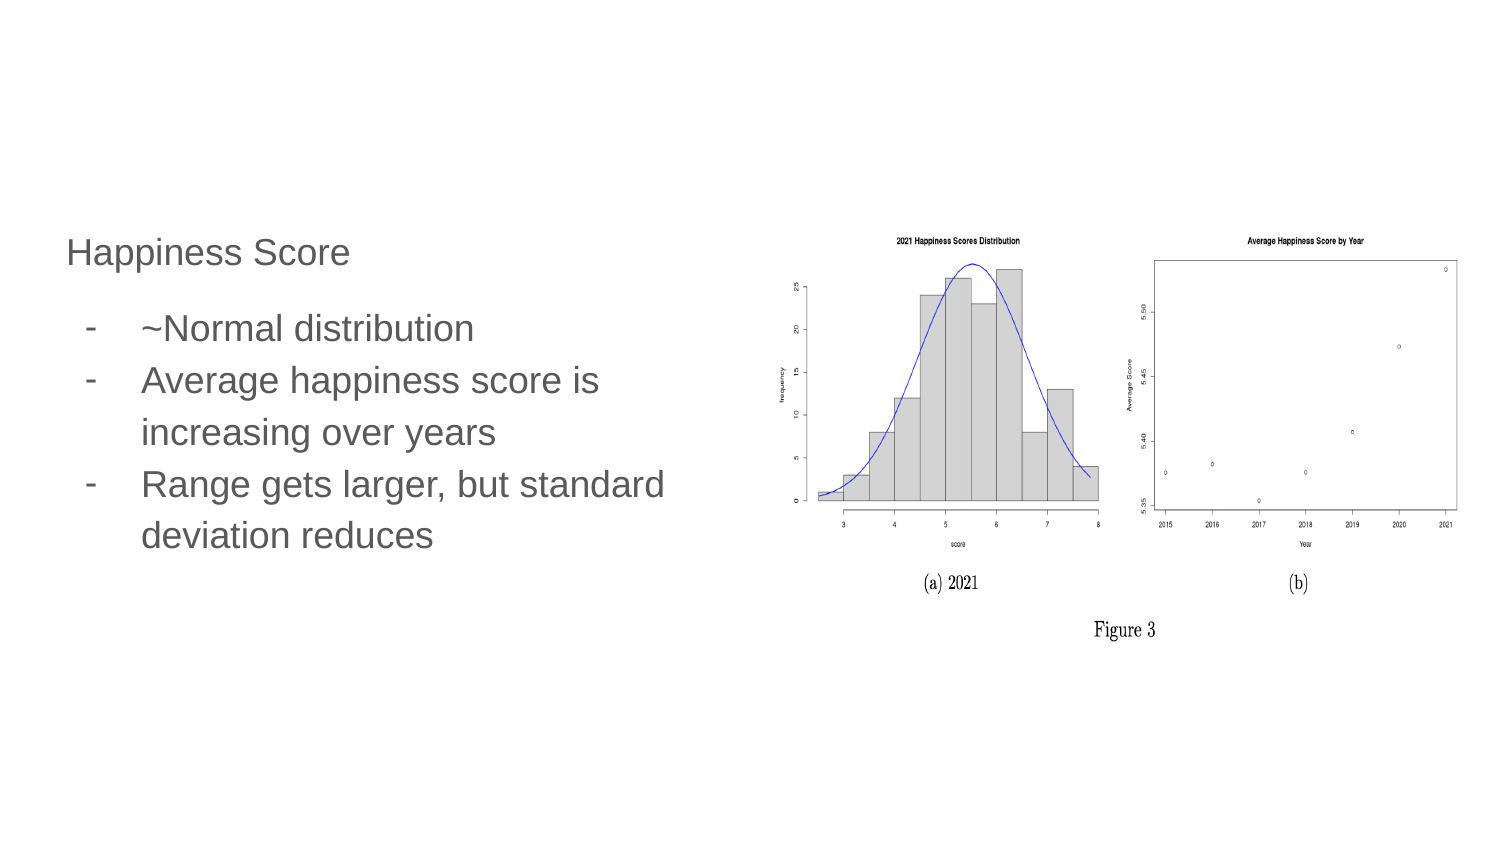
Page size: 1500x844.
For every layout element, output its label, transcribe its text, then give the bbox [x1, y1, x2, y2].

text_box Happiness Score ~Normal distribution Average happiness score is increasing over years Range gets larger, but standard deviation reduces [51, 205, 731, 572]
picture [771, 193, 1472, 651]
